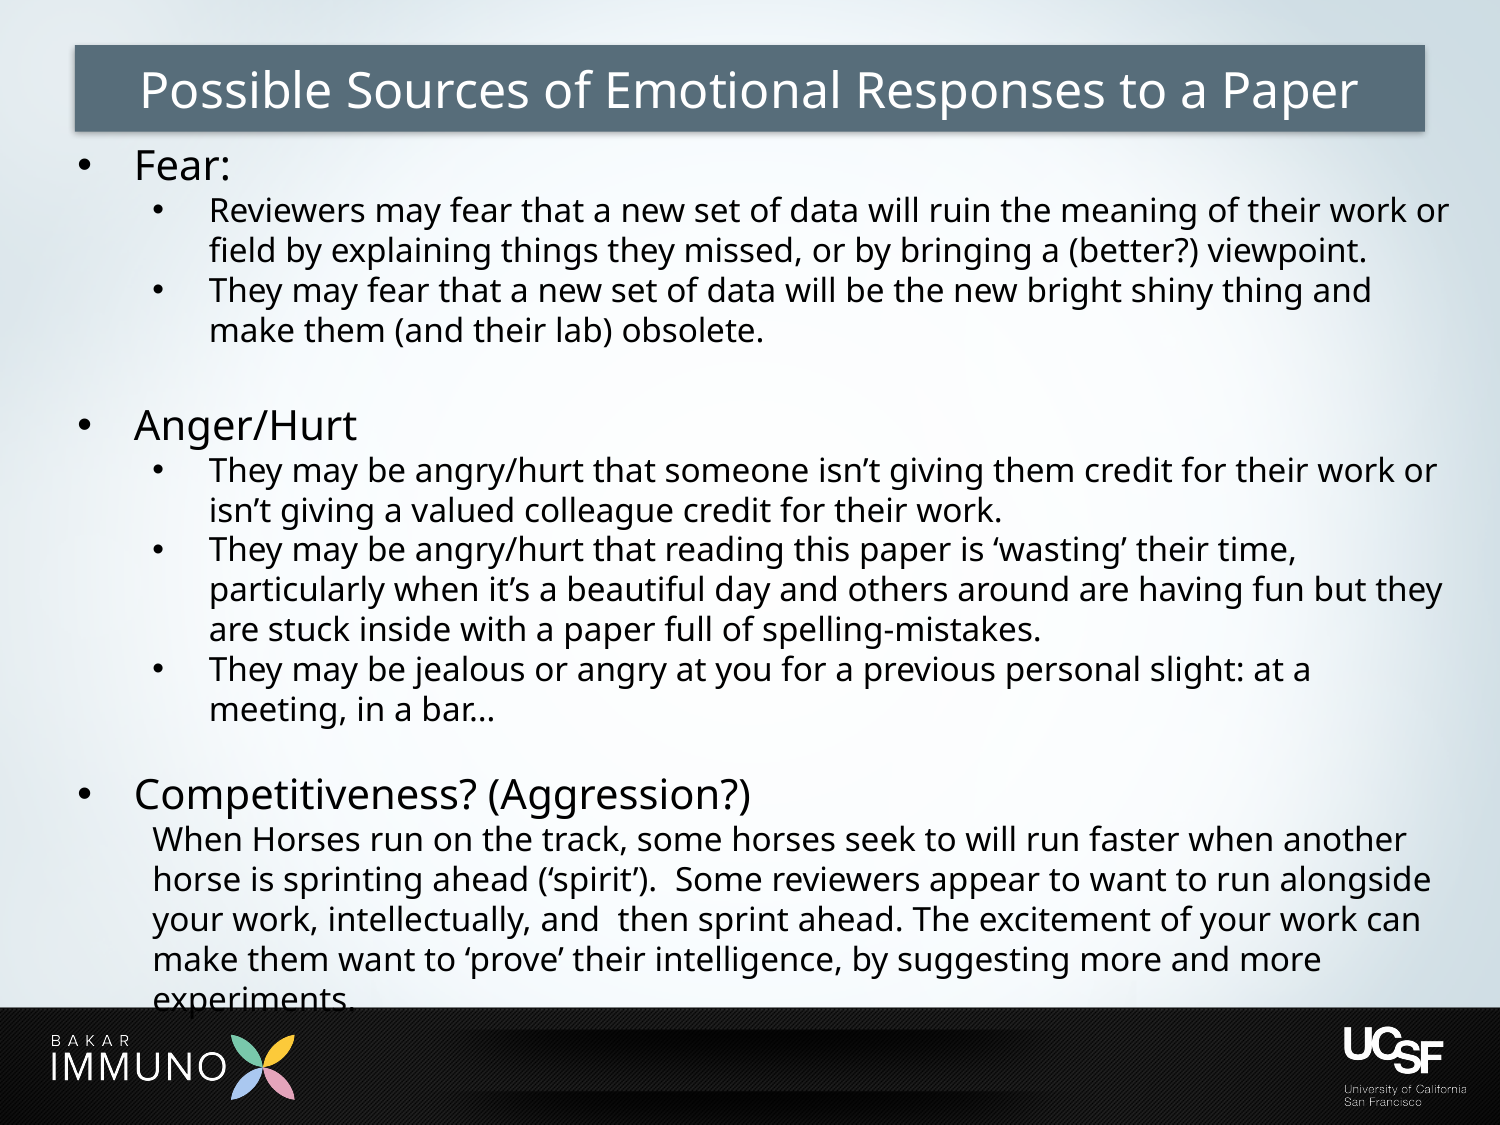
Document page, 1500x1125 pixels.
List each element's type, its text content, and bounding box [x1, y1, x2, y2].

picture [0, 0, 1500, 1125]
title Possible Sources of Emotional Responses to a Paper [75, 45, 1425, 131]
text_box Fear: Reviewers may fear that a new set of data will ruin the meaning of their work or field by explaining things they missed, or by bringing a (better?) viewpoint. They may fear that a new set of data will be the new bright shiny thing and make them (and their lab) obsolete. Anger/Hurt They may be angry/hurt that someone isn’t giving them credit for their work or isn’t giving a valued colleague credit for their work. They may be angry/hurt that reading this paper is ‘wasting’ their time, particularly when it’s a beautiful day and others around are having fun but they are stuck inside with a paper full of spelling-mistakes. They may be jealous or angry at you for a previous personal slight: at a meeting, in a bar… Competitiveness? (Aggression?) When Horses run on the track, some horses seek to will run faster when another horse is sprinting ahead (‘spirit’). Some reviewers appear to want to run alongside your work, intellectually, and then sprint ahead. The excitement of your work can make them want to ‘prove’ their intelligence, by suggesting more and more experiments. [62, 131, 1470, 1026]
